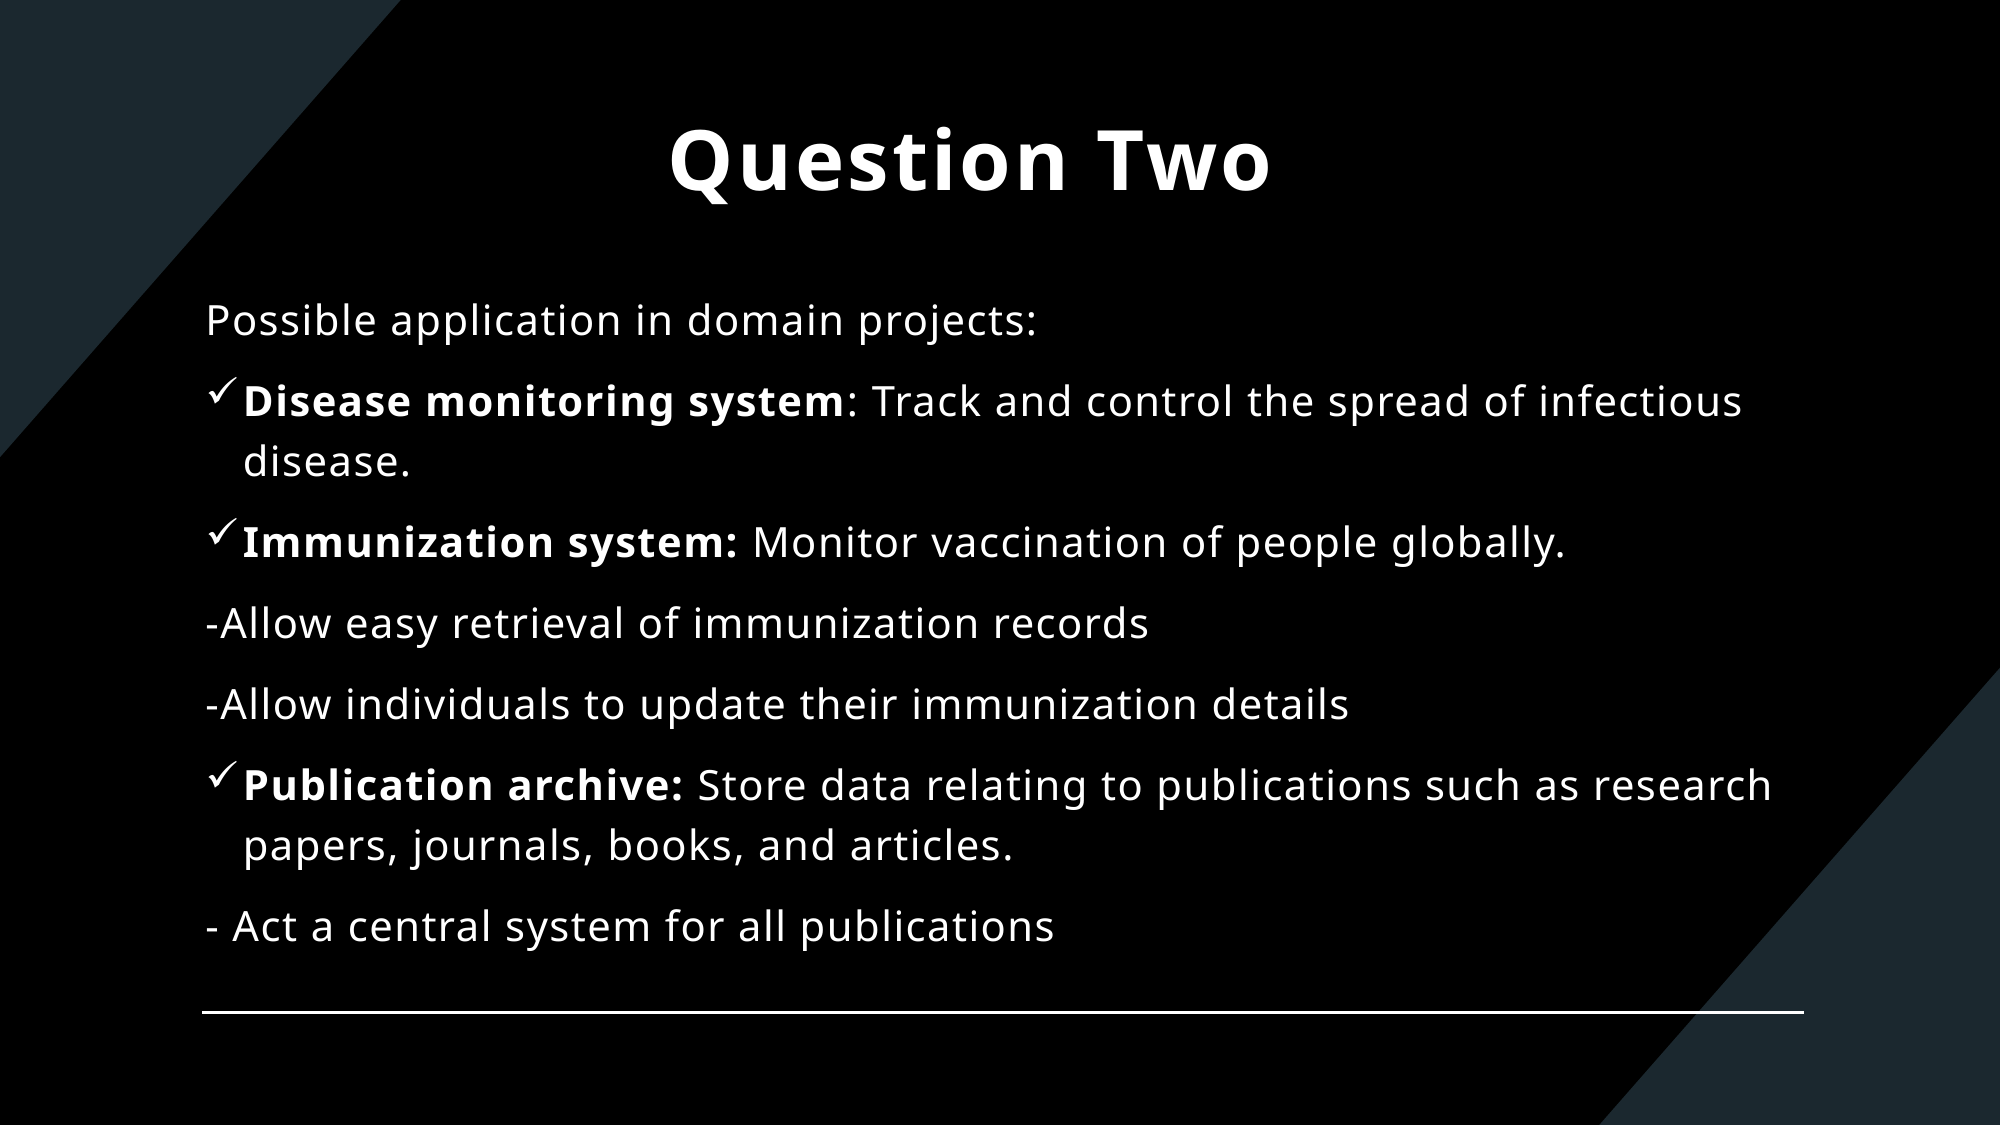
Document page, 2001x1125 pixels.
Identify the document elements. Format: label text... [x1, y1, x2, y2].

title Question Two [157, 35, 1783, 266]
list Possible application in domain projects: Disease monitoring system: Track and control the spread of infectious disease. Immunization system: Monitor vaccination of people globally. -Allow easy retrieval of immunization records -Allow individuals to update their immunization details Publication archive: Store data relating to publications such as research papers, journals, books, and articles. - Act a central system for all publications [187, 265, 1813, 968]
